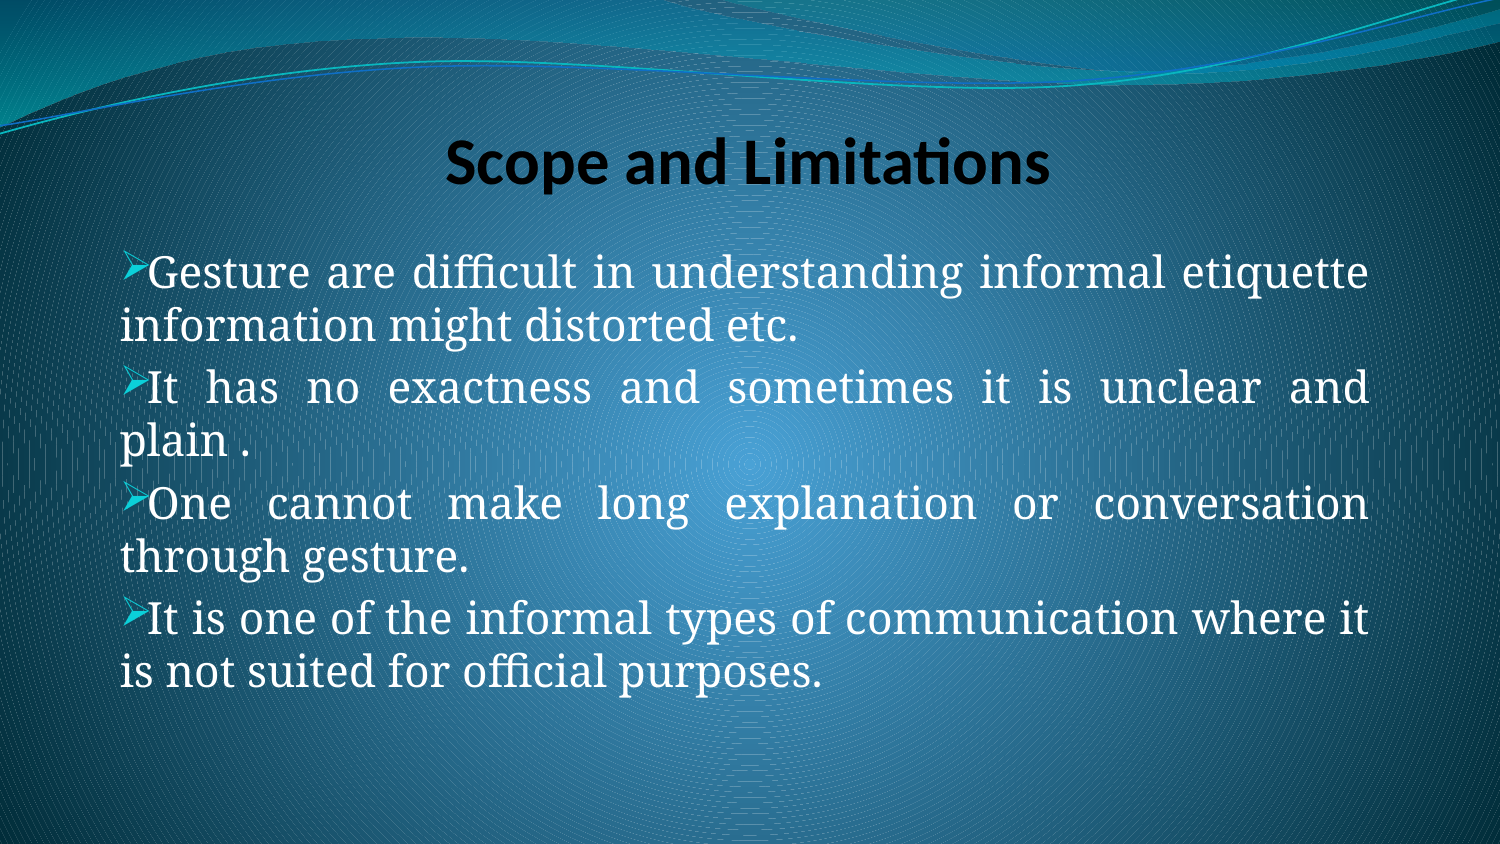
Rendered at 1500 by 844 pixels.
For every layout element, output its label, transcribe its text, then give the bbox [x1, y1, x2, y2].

title Scope and Limitations [119, 39, 1381, 199]
subtitle Gesture are difficult in understanding informal etiquette information might distorted etc. It has no exactness and sometimes it is unclear and plain . One cannot make long explanation or conversation through gesture. It is one of the informal types of communication where it is not suited for official purposes. [119, 236, 1381, 714]
